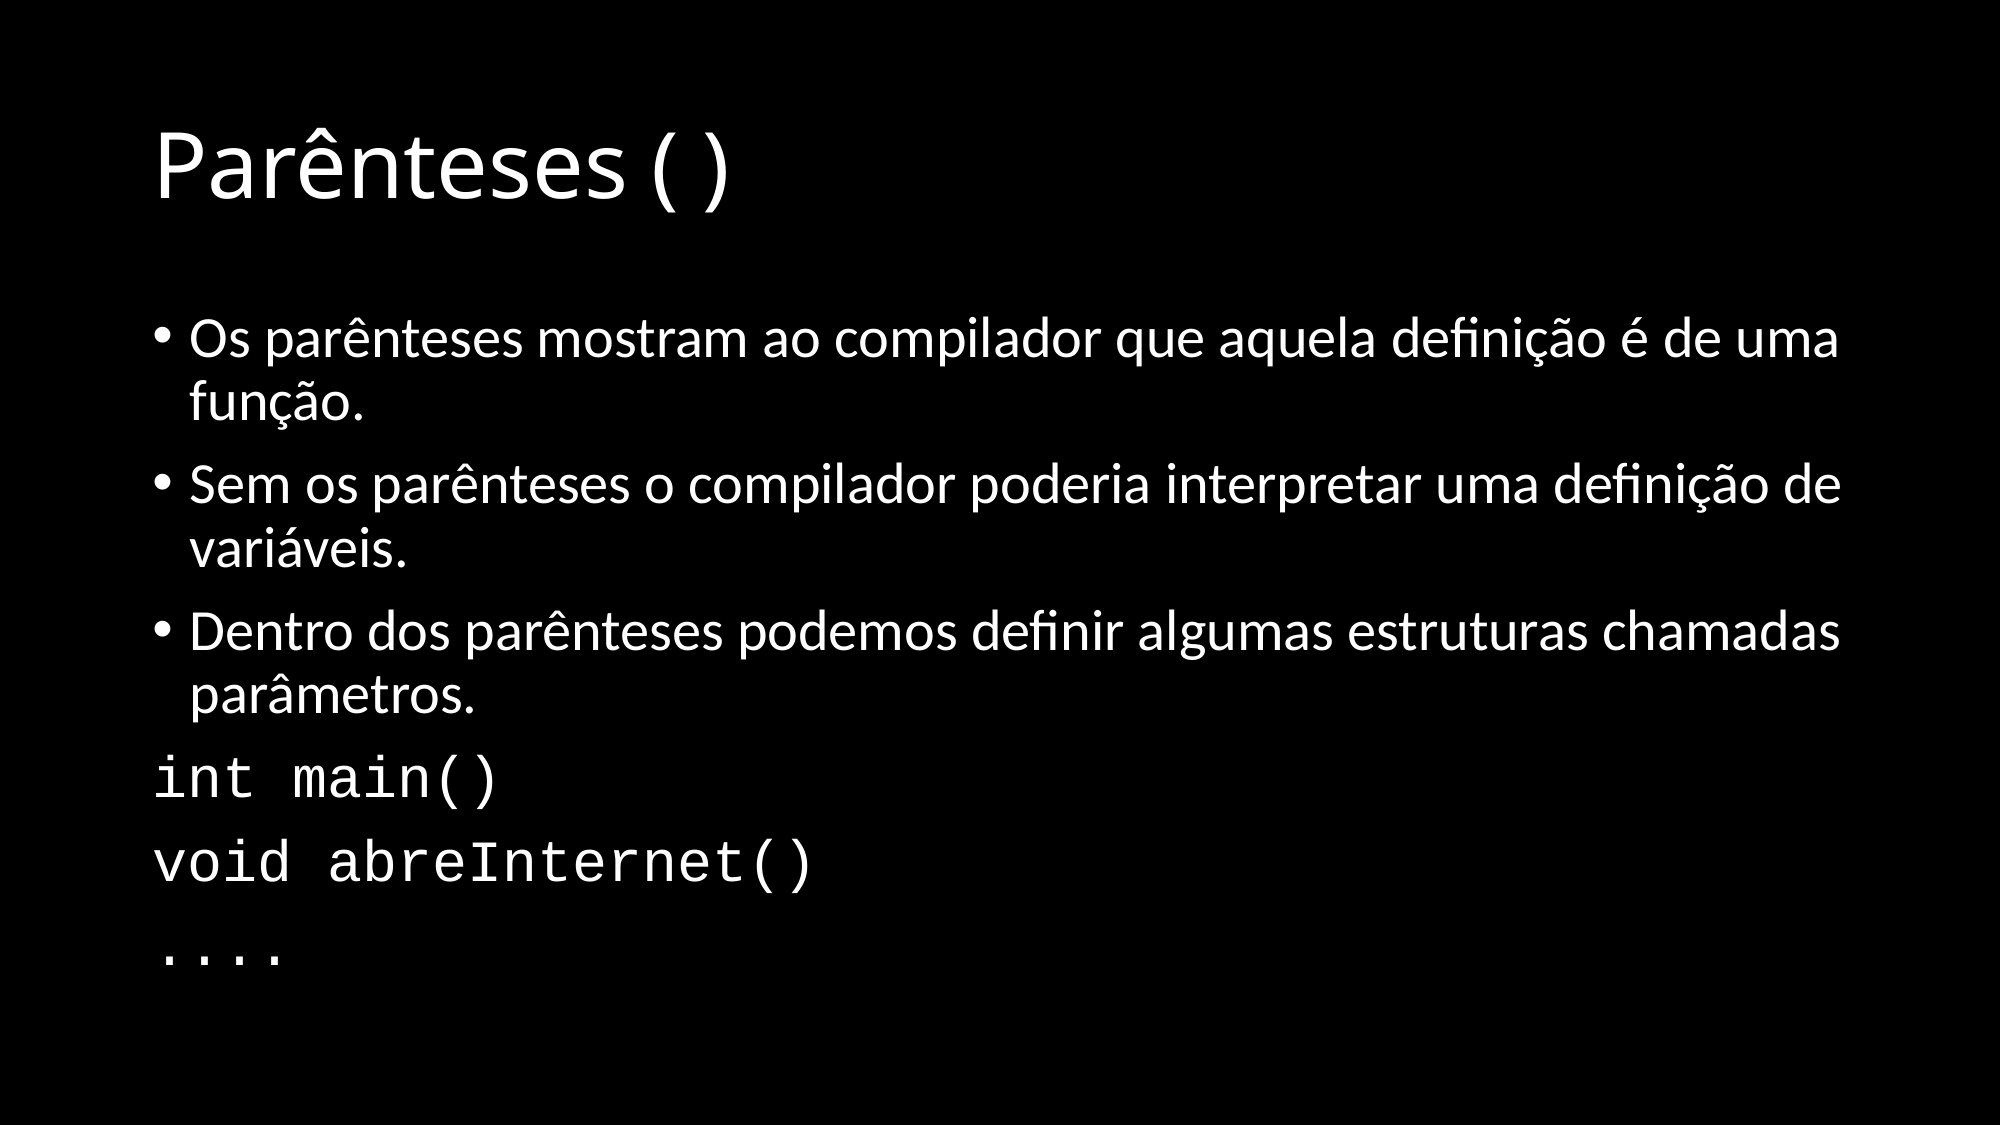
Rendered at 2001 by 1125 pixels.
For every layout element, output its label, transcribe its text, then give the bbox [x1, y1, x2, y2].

list Os parênteses mostram ao compilador que aquela definição é de uma função. Sem os parênteses o compilador poderia interpretar uma definição de variáveis. Dentro dos parênteses podemos definir algumas estruturas chamadas parâmetros. int main() void abreInternet() .... [137, 299, 1863, 1014]
title Parênteses ( ) [137, 59, 1863, 278]
